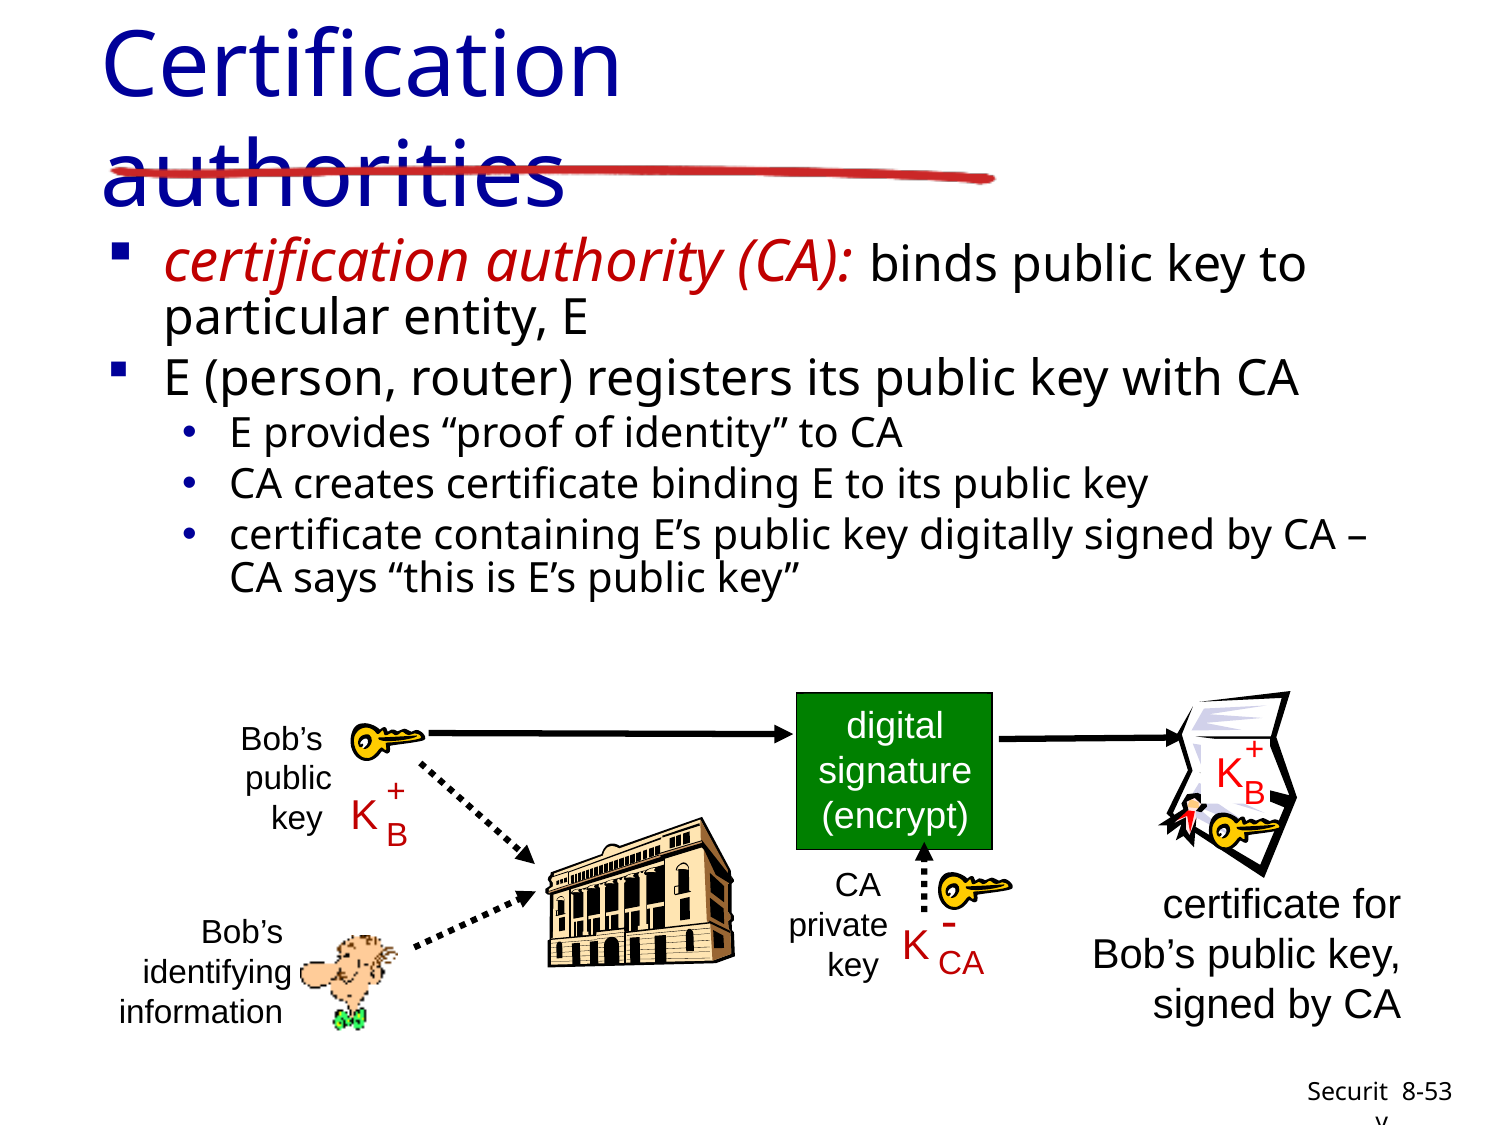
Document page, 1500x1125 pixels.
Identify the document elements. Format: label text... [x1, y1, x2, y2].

title Certification authorities [85, 21, 1120, 209]
text_box Bob’s public key [189, 709, 348, 844]
footer Security [1284, 1067, 1403, 1110]
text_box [796, 692, 993, 850]
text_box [886, 910, 1000, 990]
picture [349, 722, 426, 762]
picture [299, 935, 398, 1035]
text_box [1157, 689, 1299, 880]
text_box - [925, 880, 932, 909]
text_box Bob’s identifying information [92, 903, 308, 1038]
text_box CA private key [745, 856, 904, 991]
picture [105, 161, 1007, 191]
text_box [429, 727, 791, 741]
text_box 8-53 [1387, 1068, 1500, 1113]
text_box certificate for Bob’s public key, signed by CA [1036, 868, 1417, 1034]
list certification authority (CA): binds public key to particular entity, E E (person, router) registers its public key with CA E provides “proof of identity” to CA CA creates certificate binding E to its public key certificate containing E’s public key digitally signed by CA – CA says “this is E’s public key” [92, 226, 1389, 990]
picture [937, 871, 1013, 911]
text_box [522, 890, 536, 903]
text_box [334, 761, 424, 862]
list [544, 816, 736, 968]
text_box [499, 832, 535, 865]
